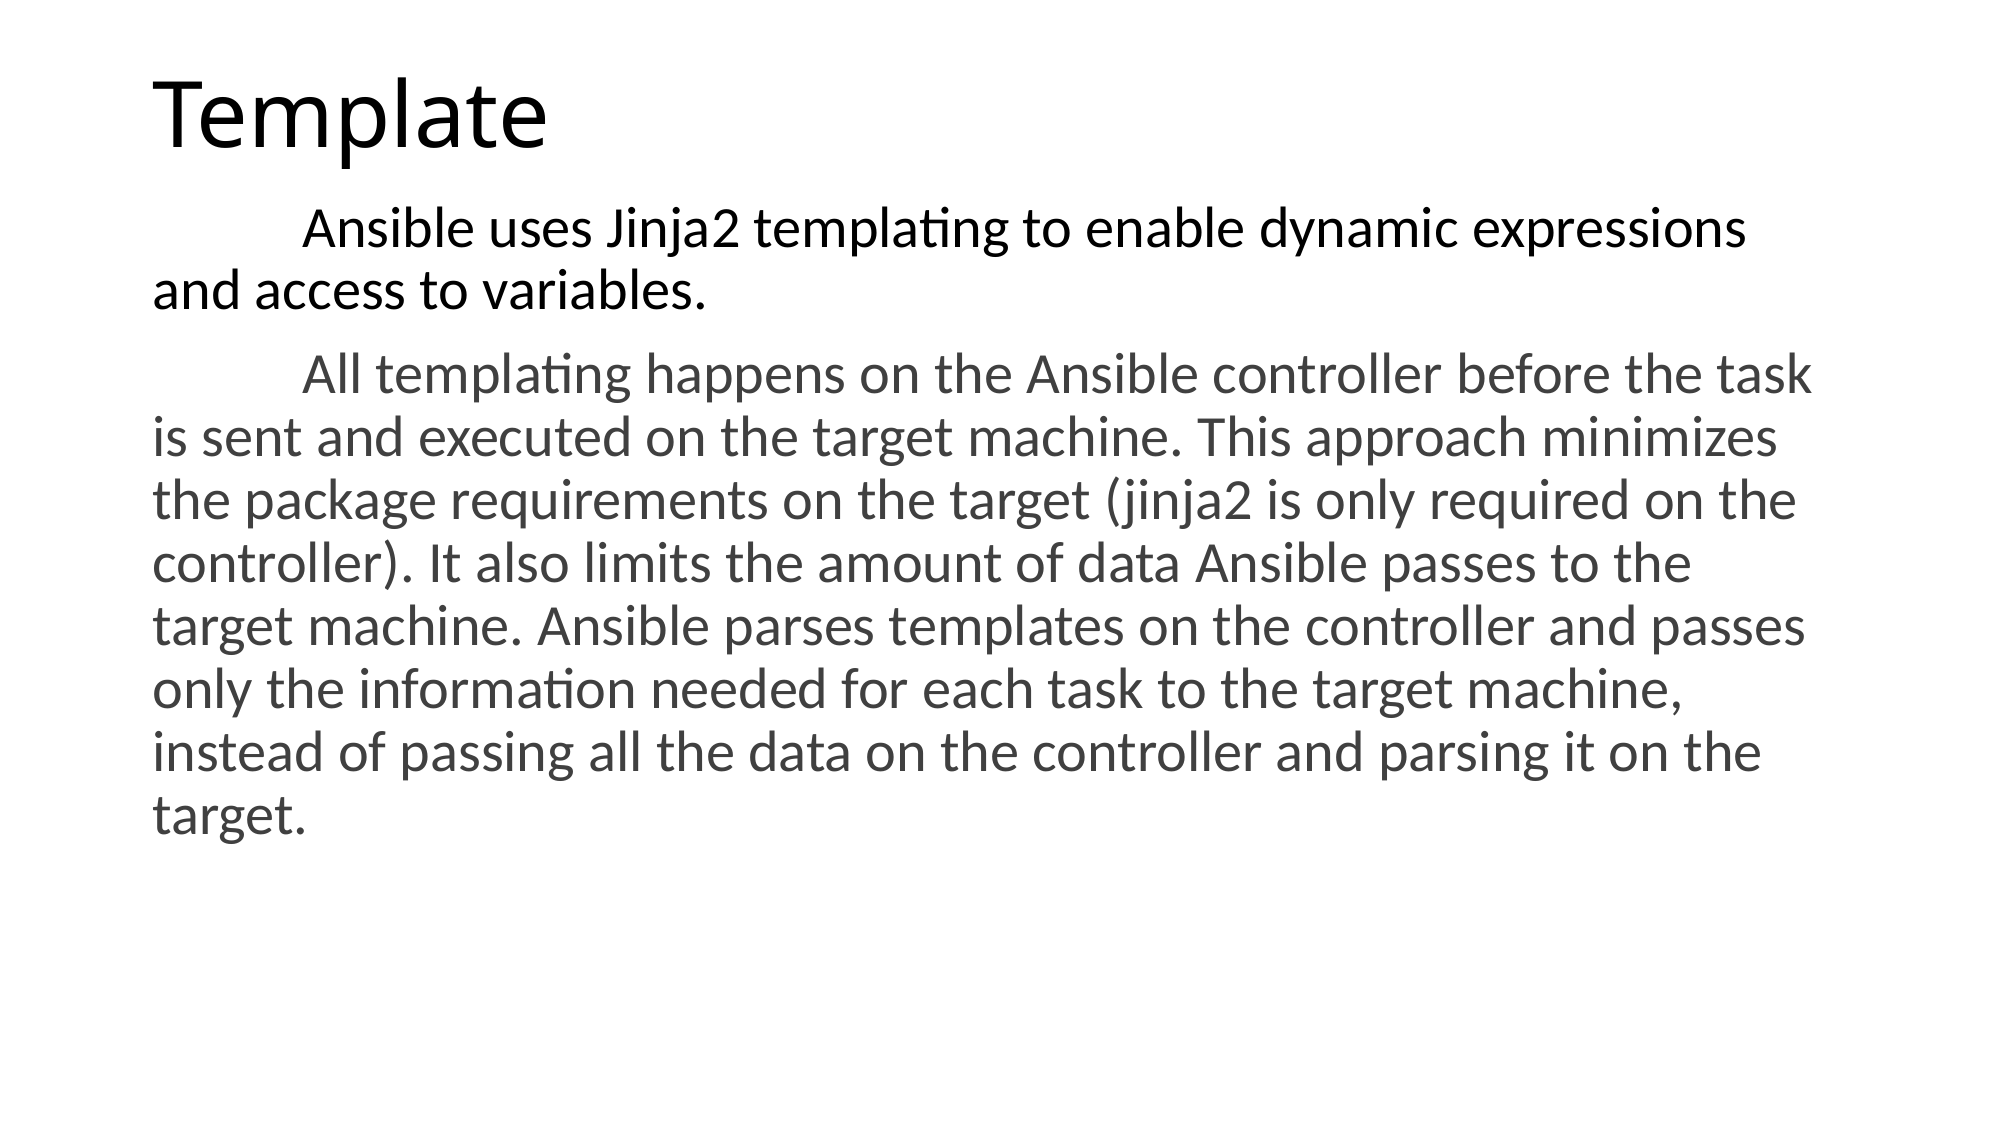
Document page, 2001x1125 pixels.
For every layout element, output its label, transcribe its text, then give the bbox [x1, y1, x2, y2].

list Ansible uses Jinja2 templating to enable dynamic expressions and access to variables. All templating happens on the Ansible controller before the task is sent and executed on the target machine. This approach minimizes the package requirements on the target (jinja2 is only required on the controller). It also limits the amount of data Ansible passes to the target machine. Ansible parses templates on the controller and passes only the information needed for each task to the target machine, instead of passing all the data on the controller and parsing it on the target. [137, 189, 1863, 1014]
title Template [137, 59, 1863, 177]
